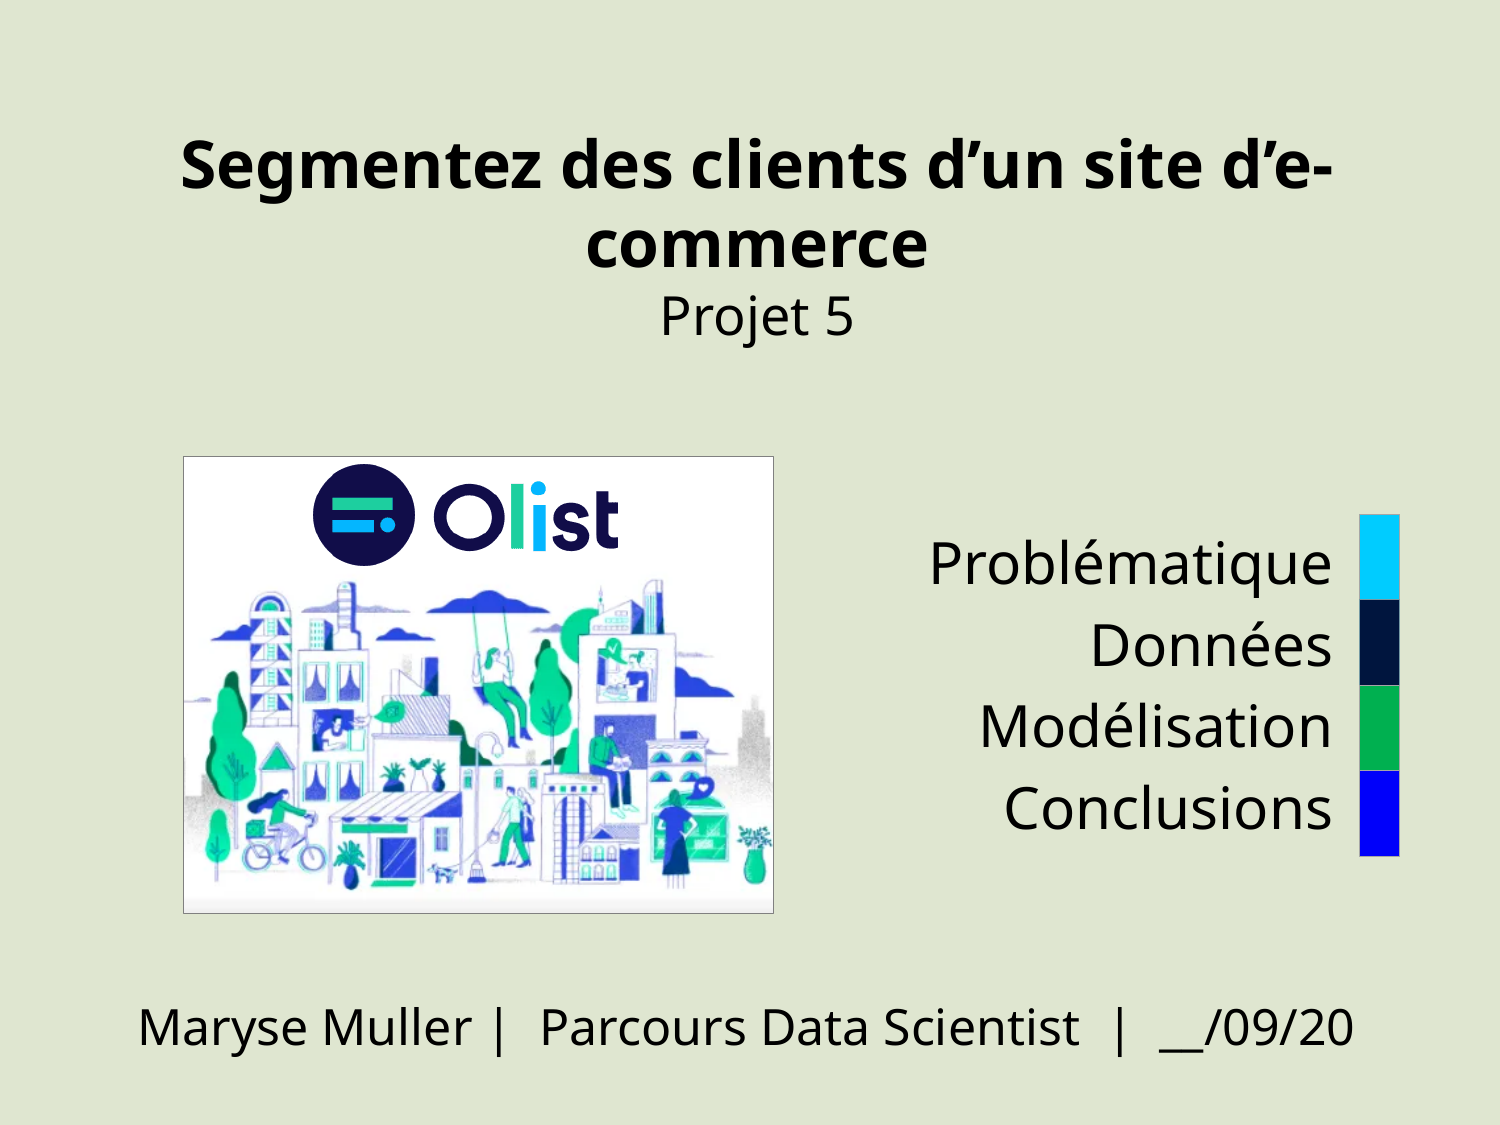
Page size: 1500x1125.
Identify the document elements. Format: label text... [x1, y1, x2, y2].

title Segmentez des clients d’un site d’e-commerce Projet 5 [84, 113, 1431, 355]
subtitle Problématique Données Modélisation Conclusions [778, 518, 1348, 869]
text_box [183, 455, 774, 914]
text_box Maryse Muller | Parcours Data Scientist | __/09/20 [88, 987, 1431, 1087]
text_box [1359, 514, 1400, 857]
